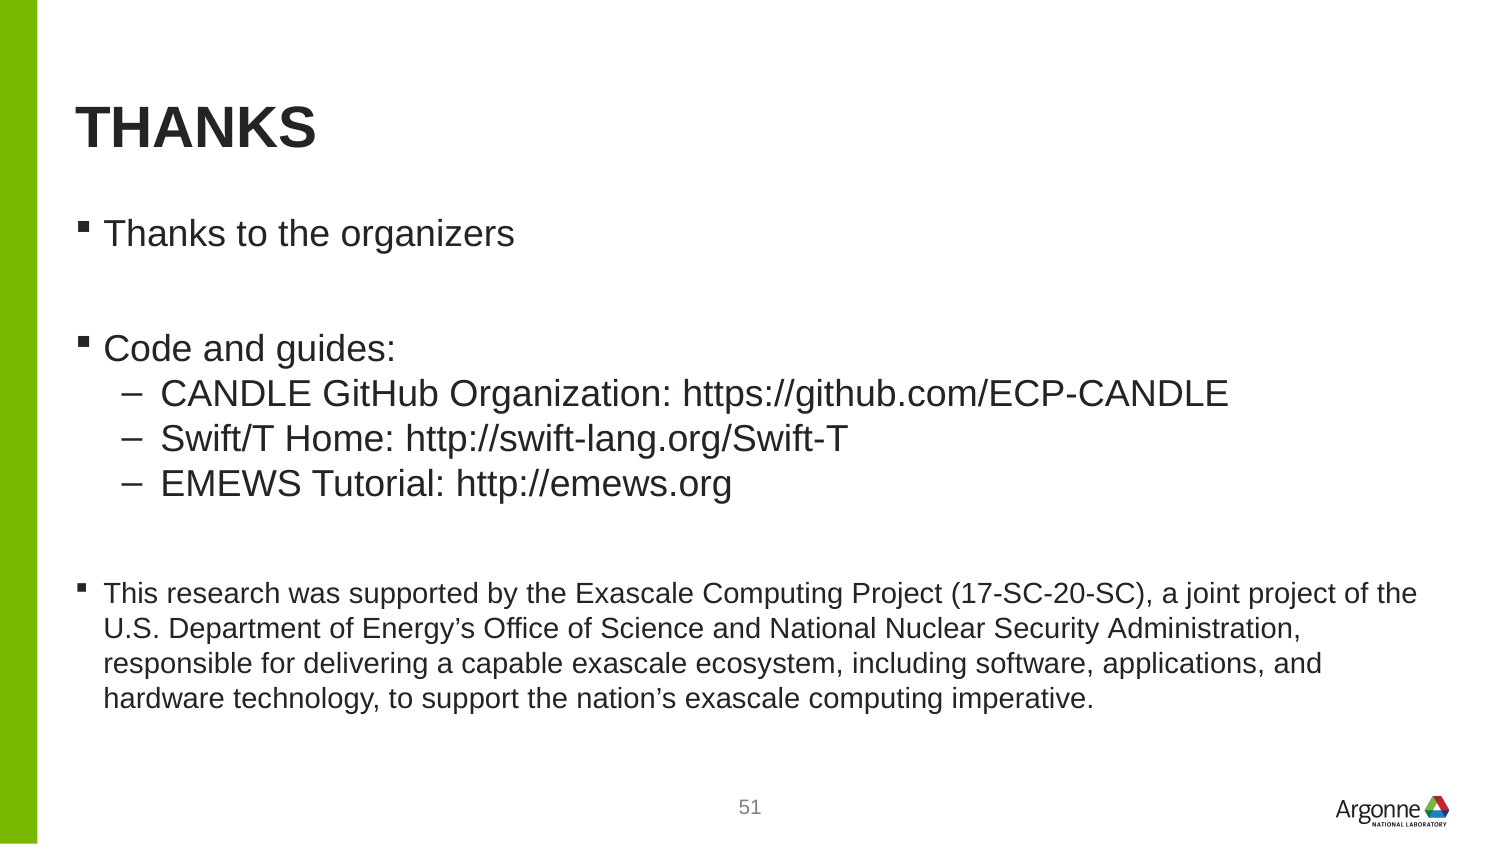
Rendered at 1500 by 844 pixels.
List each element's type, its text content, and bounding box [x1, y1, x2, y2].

title Thanks [75, 58, 1449, 161]
slide_number 51 [712, 796, 788, 819]
list Thanks to the organizers Code and guides: CANDLE GitHub Organization: https://github.com/ECP-CANDLE Swift/T Home: http://swift-lang.org/Swift-T EMEWS Tutorial: http://emews.org This research was supported by the Exascale Computing Project (17-SC-20-SC), a joint project of the U.S. Department of Energy’s Office of Science and National Nuclear Security Administration, responsible for delivering a capable exascale ecosystem, including software, applications, and hardware technology, to support the nation’s exascale computing imperative. [75, 209, 1449, 790]
picture [1330, 787, 1458, 834]
